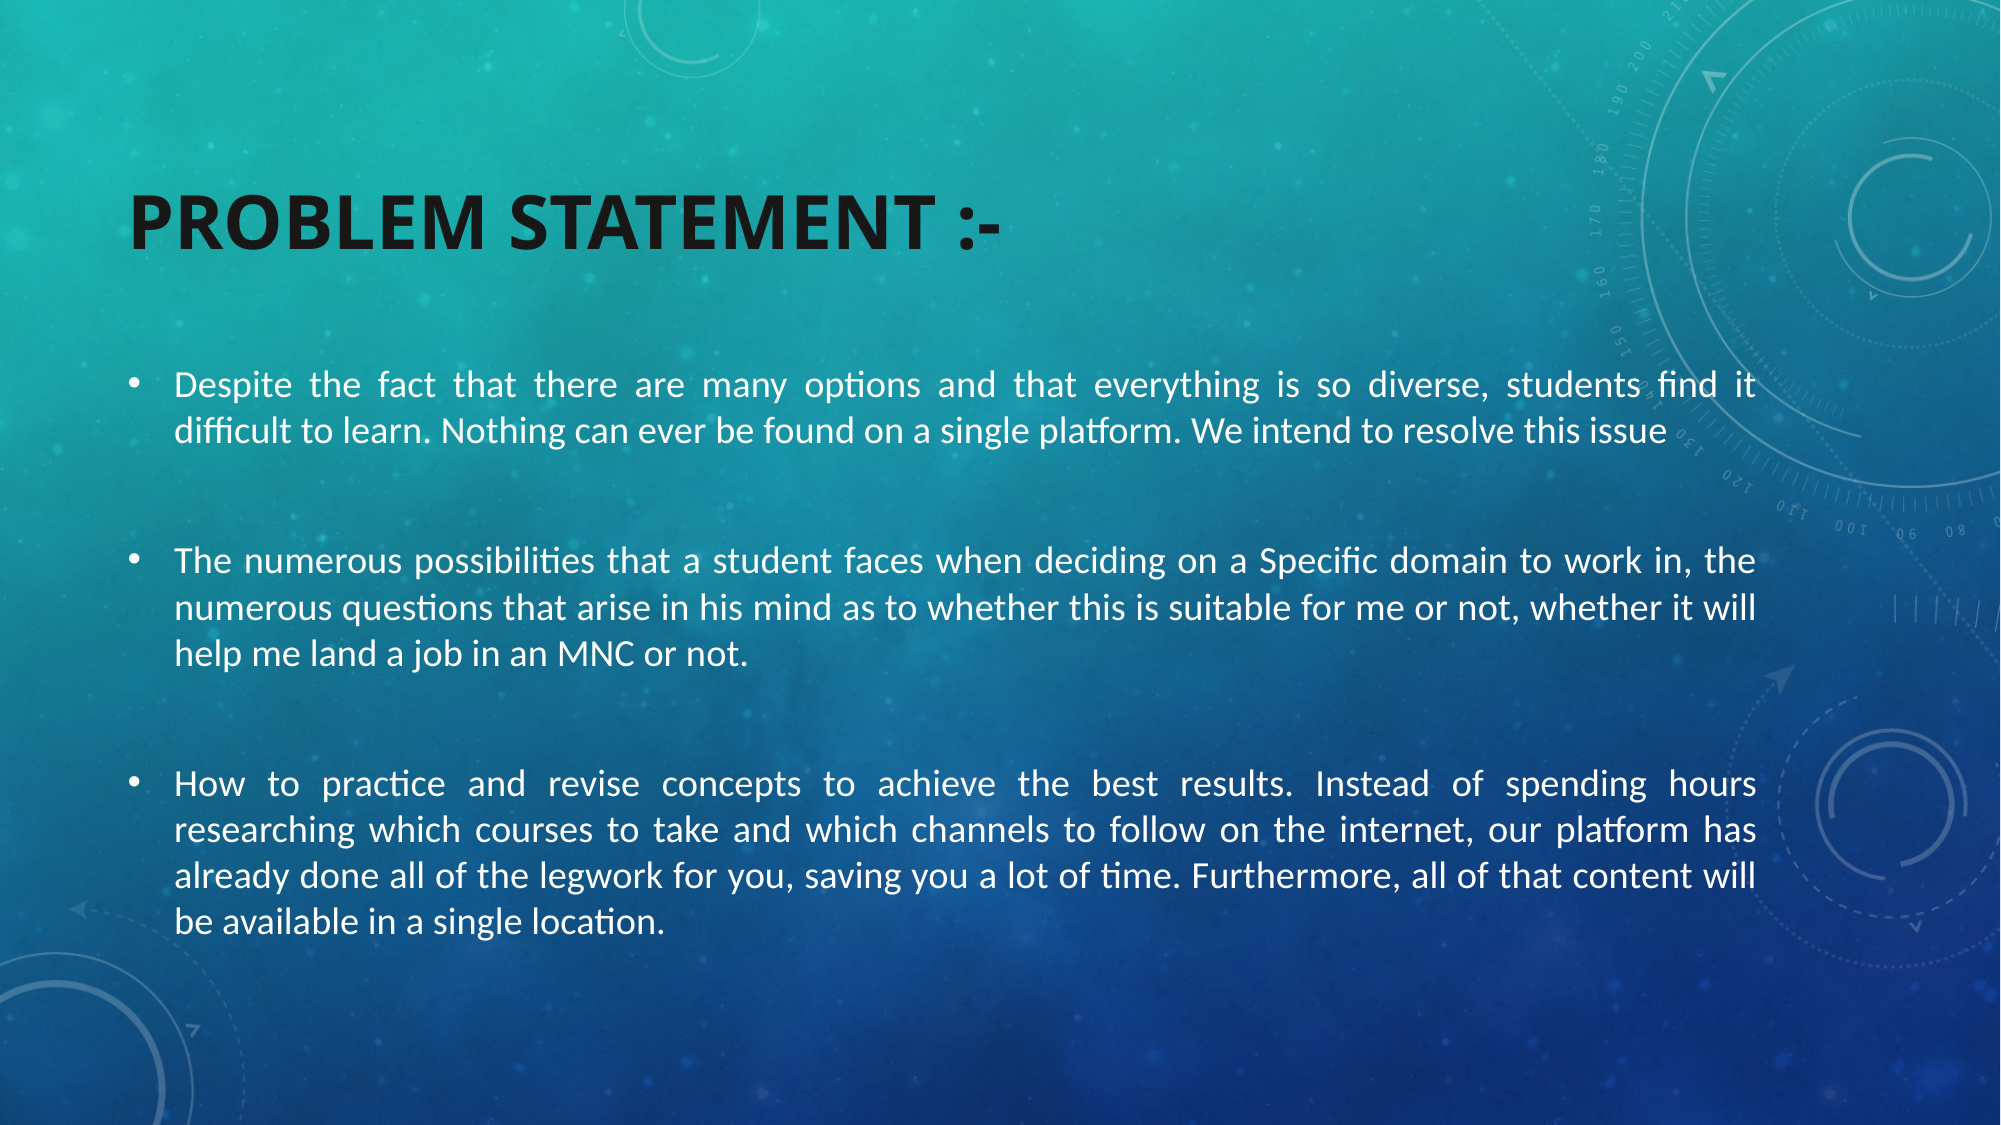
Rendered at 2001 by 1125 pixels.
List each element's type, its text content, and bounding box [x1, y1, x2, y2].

list Despite the fact that there are many options and that everything is so diverse, students find it difficult to learn. Nothing can ever be found on a single platform. We intend to resolve this issue The numerous possibilities that a student faces when deciding on a Specific domain to work in, the numerous questions that arise in his mind as to whether this is suitable for me or not, whether it will help me land a job in an MNC or not. How to practice and revise concepts to achieve the best results. Instead of spending hours researching which courses to take and which channels to follow on the internet, our platform has already done all of the legwork for you, saving you a lot of time. Furthermore, all of that content will be available in a single location. [112, 351, 1775, 950]
picture [0, 0, 2001, 1125]
title Problem Statement :- [112, 99, 1775, 339]
